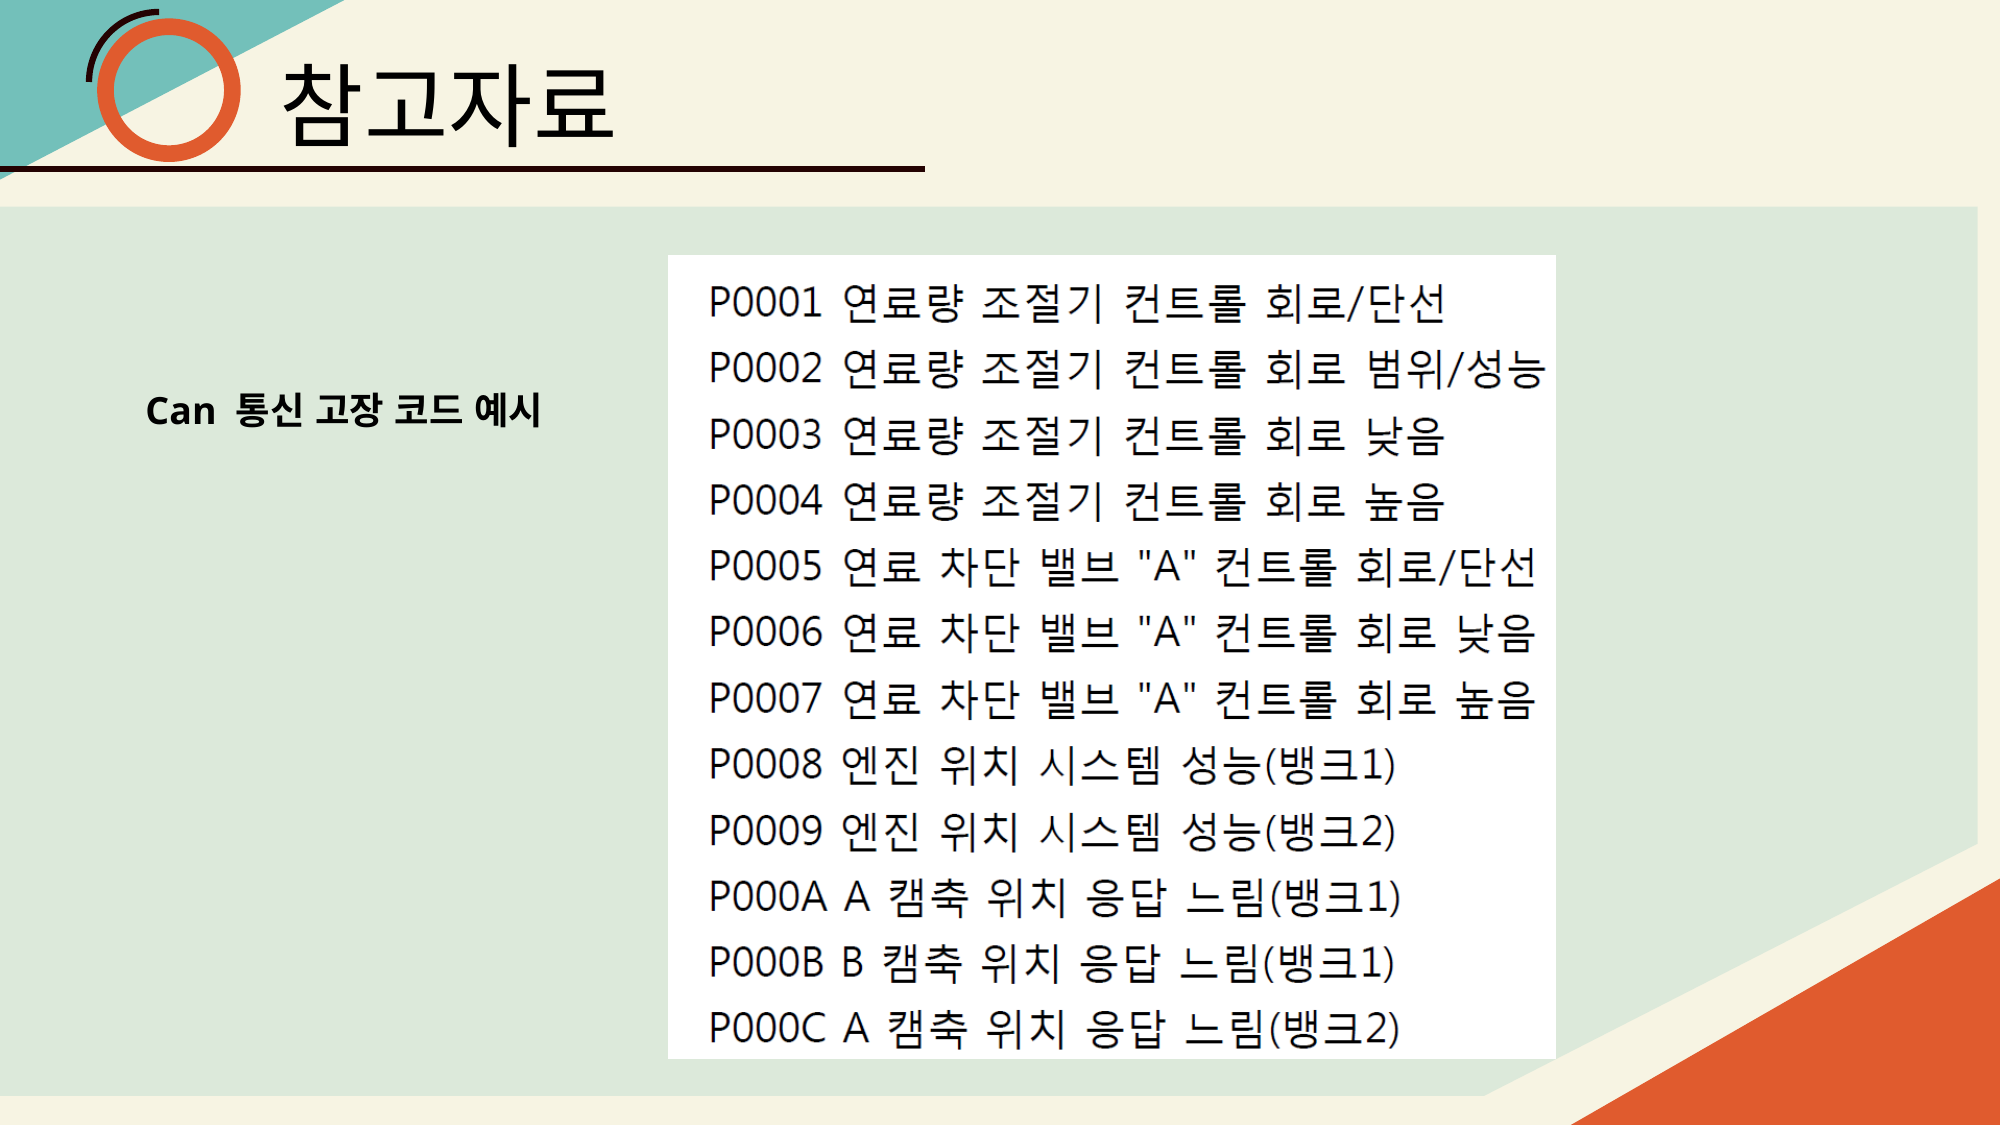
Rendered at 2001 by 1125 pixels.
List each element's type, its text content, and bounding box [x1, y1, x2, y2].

text_box [0, 0, 345, 166]
text_box [1568, 877, 2000, 1125]
text_box [104, 25, 234, 155]
text_box Can 통신 고장 코드 예시 [130, 379, 559, 440]
text_box [0, 172, 17, 181]
text_box [0, 205, 1979, 1097]
picture [668, 255, 1556, 1059]
text_box 참고자료 [265, 41, 926, 167]
text_box [88, 11, 160, 82]
